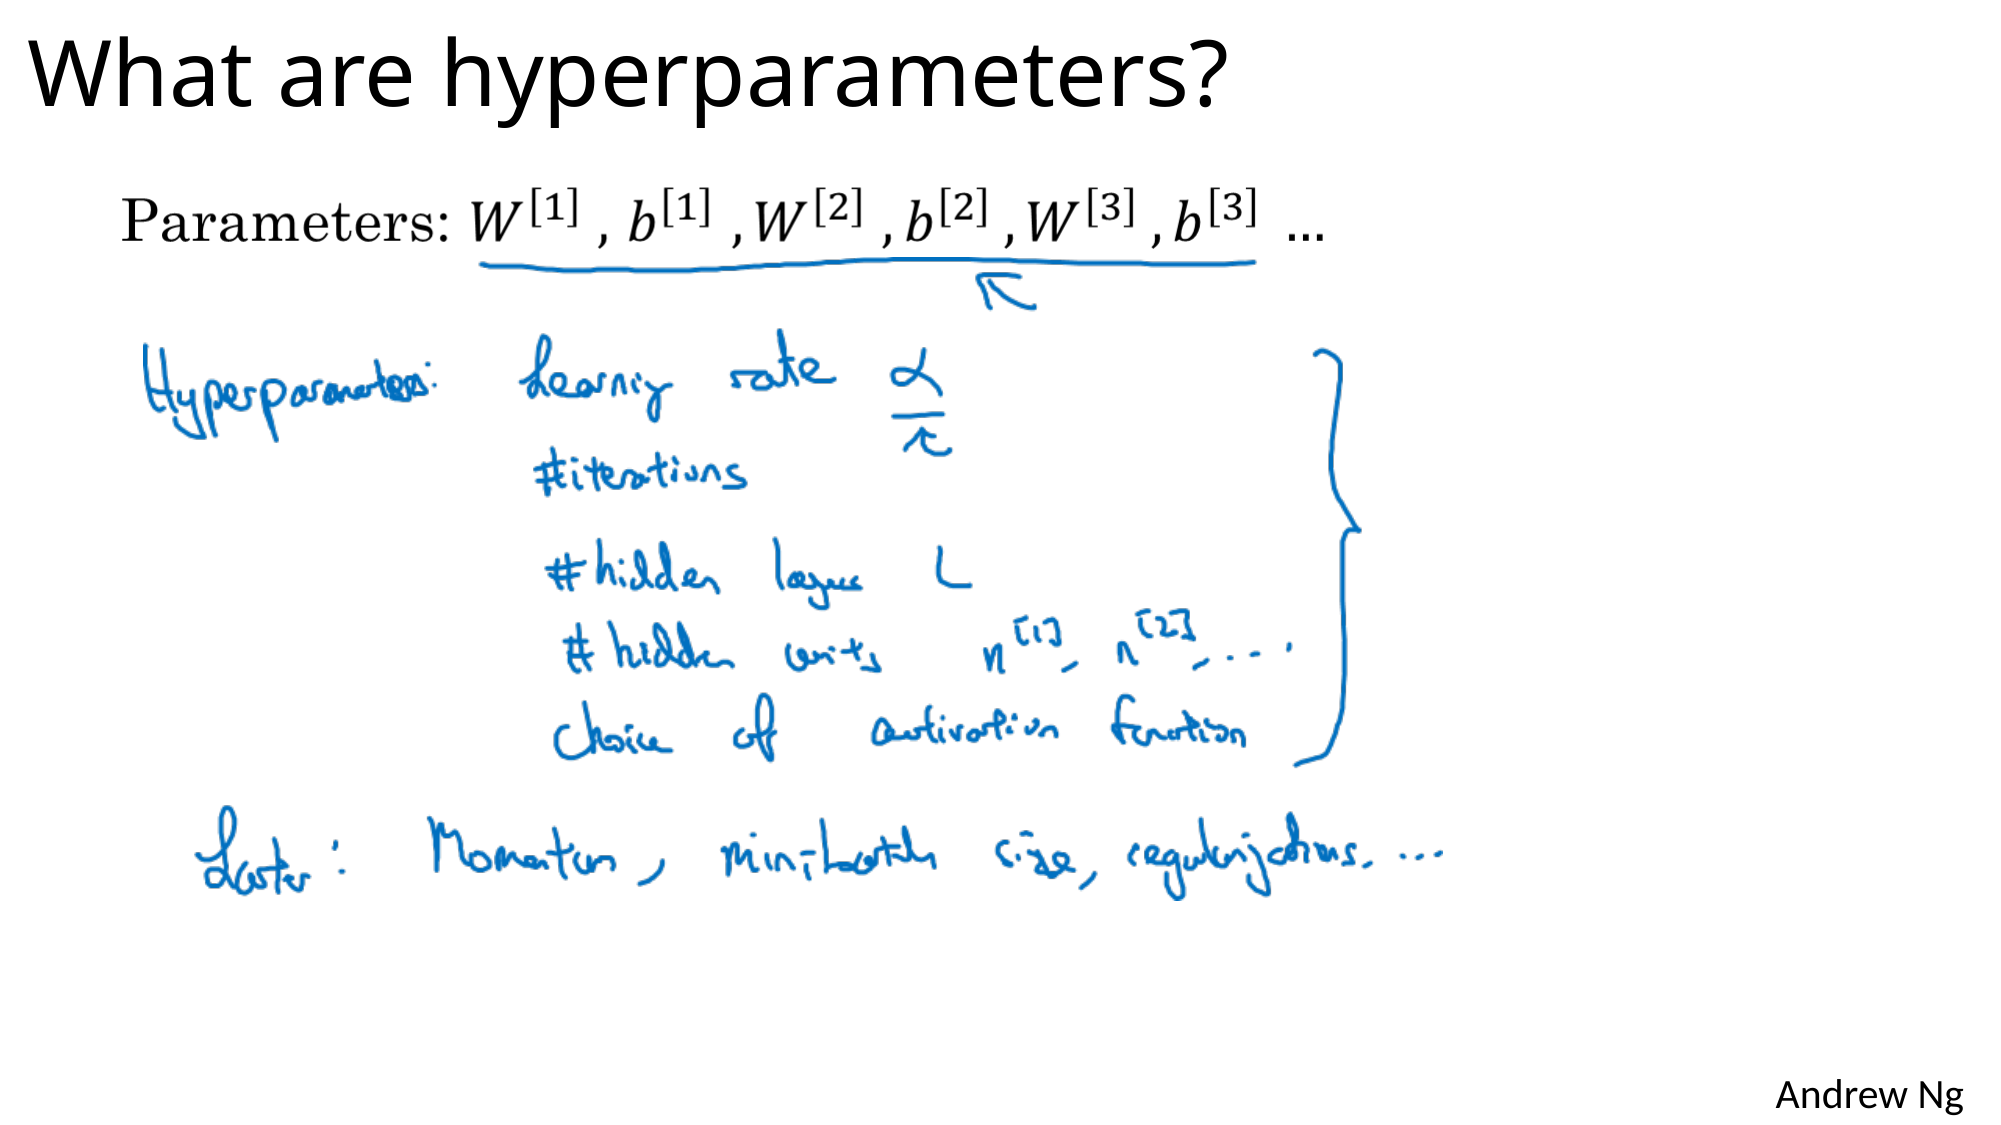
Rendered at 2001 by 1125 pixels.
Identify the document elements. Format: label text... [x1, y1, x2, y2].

text_box What are hyperparameters? [12, 15, 1738, 234]
picture [143, 257, 1443, 901]
text_box [105, 170, 1369, 262]
